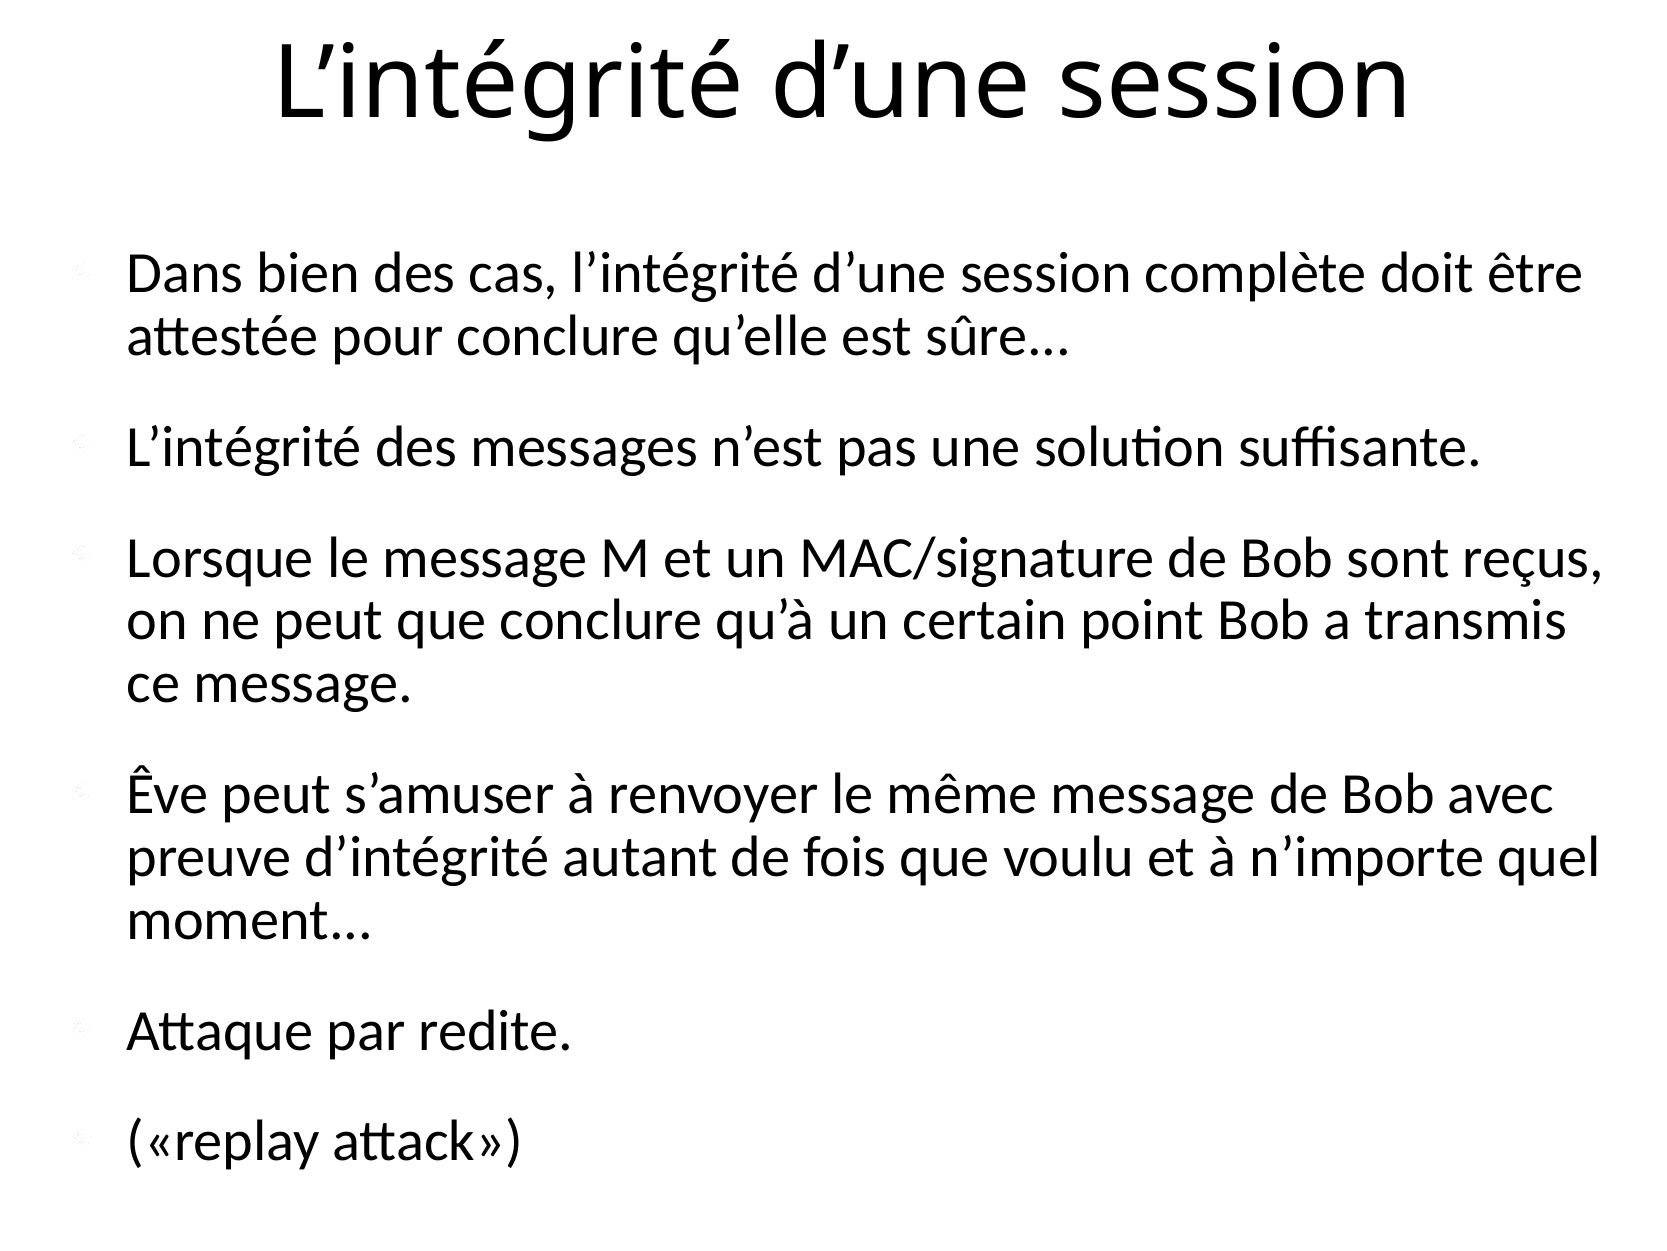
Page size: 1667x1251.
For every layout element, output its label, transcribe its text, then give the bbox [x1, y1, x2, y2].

picture [71, 1018, 91, 1037]
picture [71, 546, 91, 564]
list Dans bien des cas, l’intégrité d’une session complète doit être attestée pour conclure qu’elle est sûre... L’intégrité des messages n’est pas une solution suffisante. Lorsque le message M et un MAC/signature de Bob sont reçus, on ne peut que conclure qu’à un certain point Bob a transmis ce message. Êve peut s’amuser à renvoyer le même message de Bob avec preuve d’intégrité autant de fois que voulu et à n’importe quel moment... Attaque par redite. («replay attack») [0, 235, 1632, 1238]
picture [71, 1129, 91, 1148]
picture [71, 261, 91, 280]
title L’intégrité d’une session [171, 4, 1514, 165]
picture [71, 435, 91, 453]
picture [71, 782, 91, 801]
